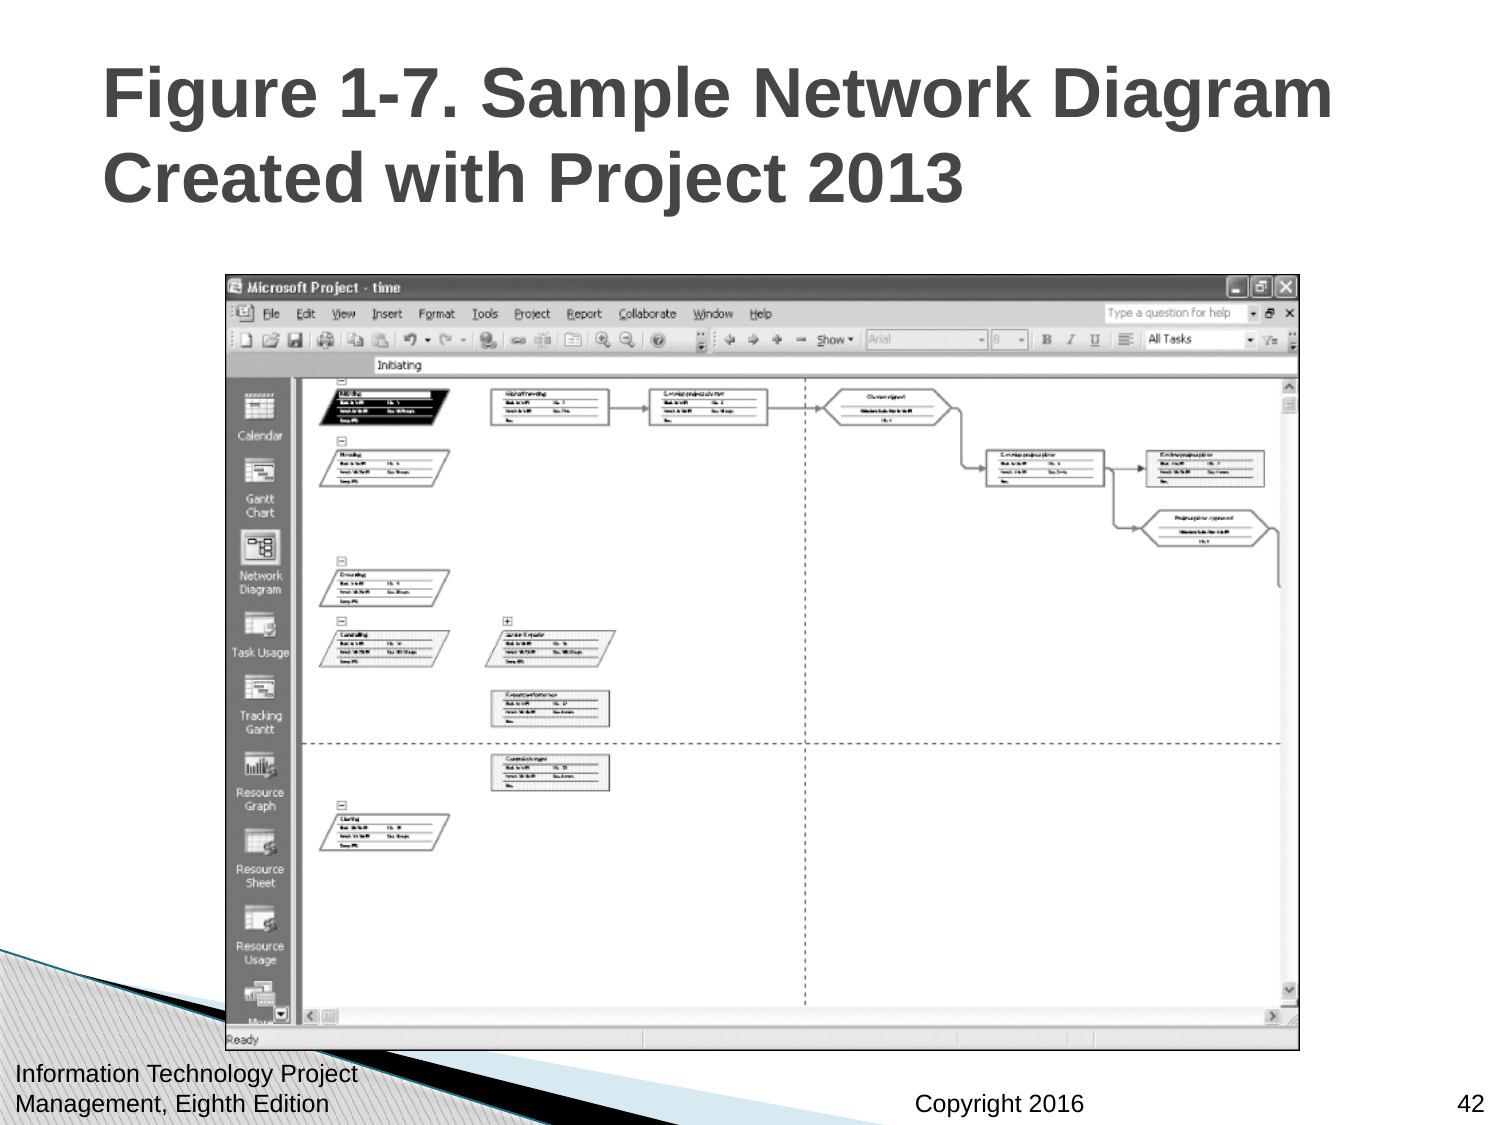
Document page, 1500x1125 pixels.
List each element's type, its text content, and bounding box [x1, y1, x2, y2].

footer Information Technology Project Management, Eighth Edition [0, 1065, 425, 1125]
title Figure 1-7. Sample Network Diagram Created with Project 2013 [87, 37, 1438, 225]
slide_number 42 [1408, 1065, 1500, 1125]
picture [224, 274, 1301, 1051]
